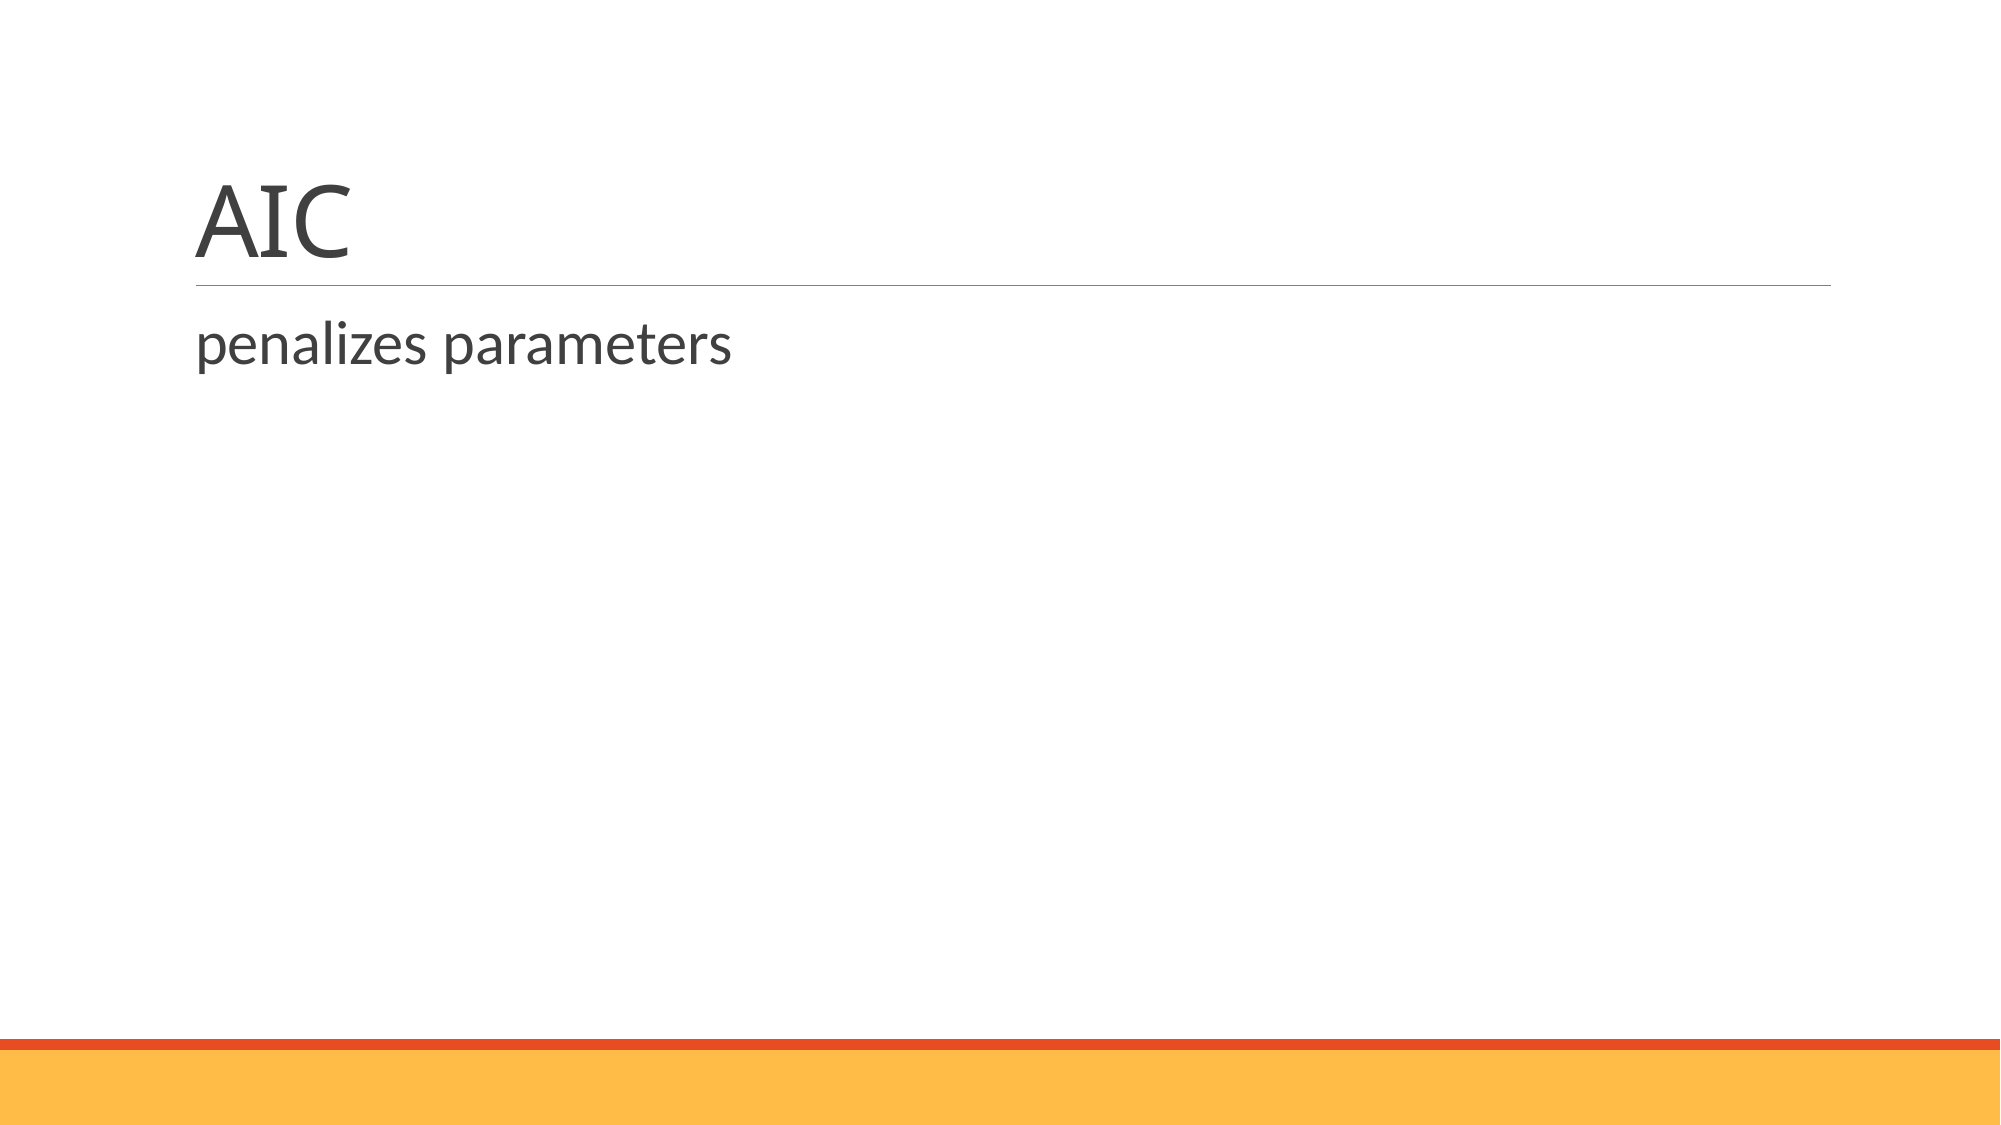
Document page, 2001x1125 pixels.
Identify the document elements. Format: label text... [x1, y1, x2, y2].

list penalizes parameters [180, 302, 1830, 963]
title AIC [180, 47, 1830, 285]
